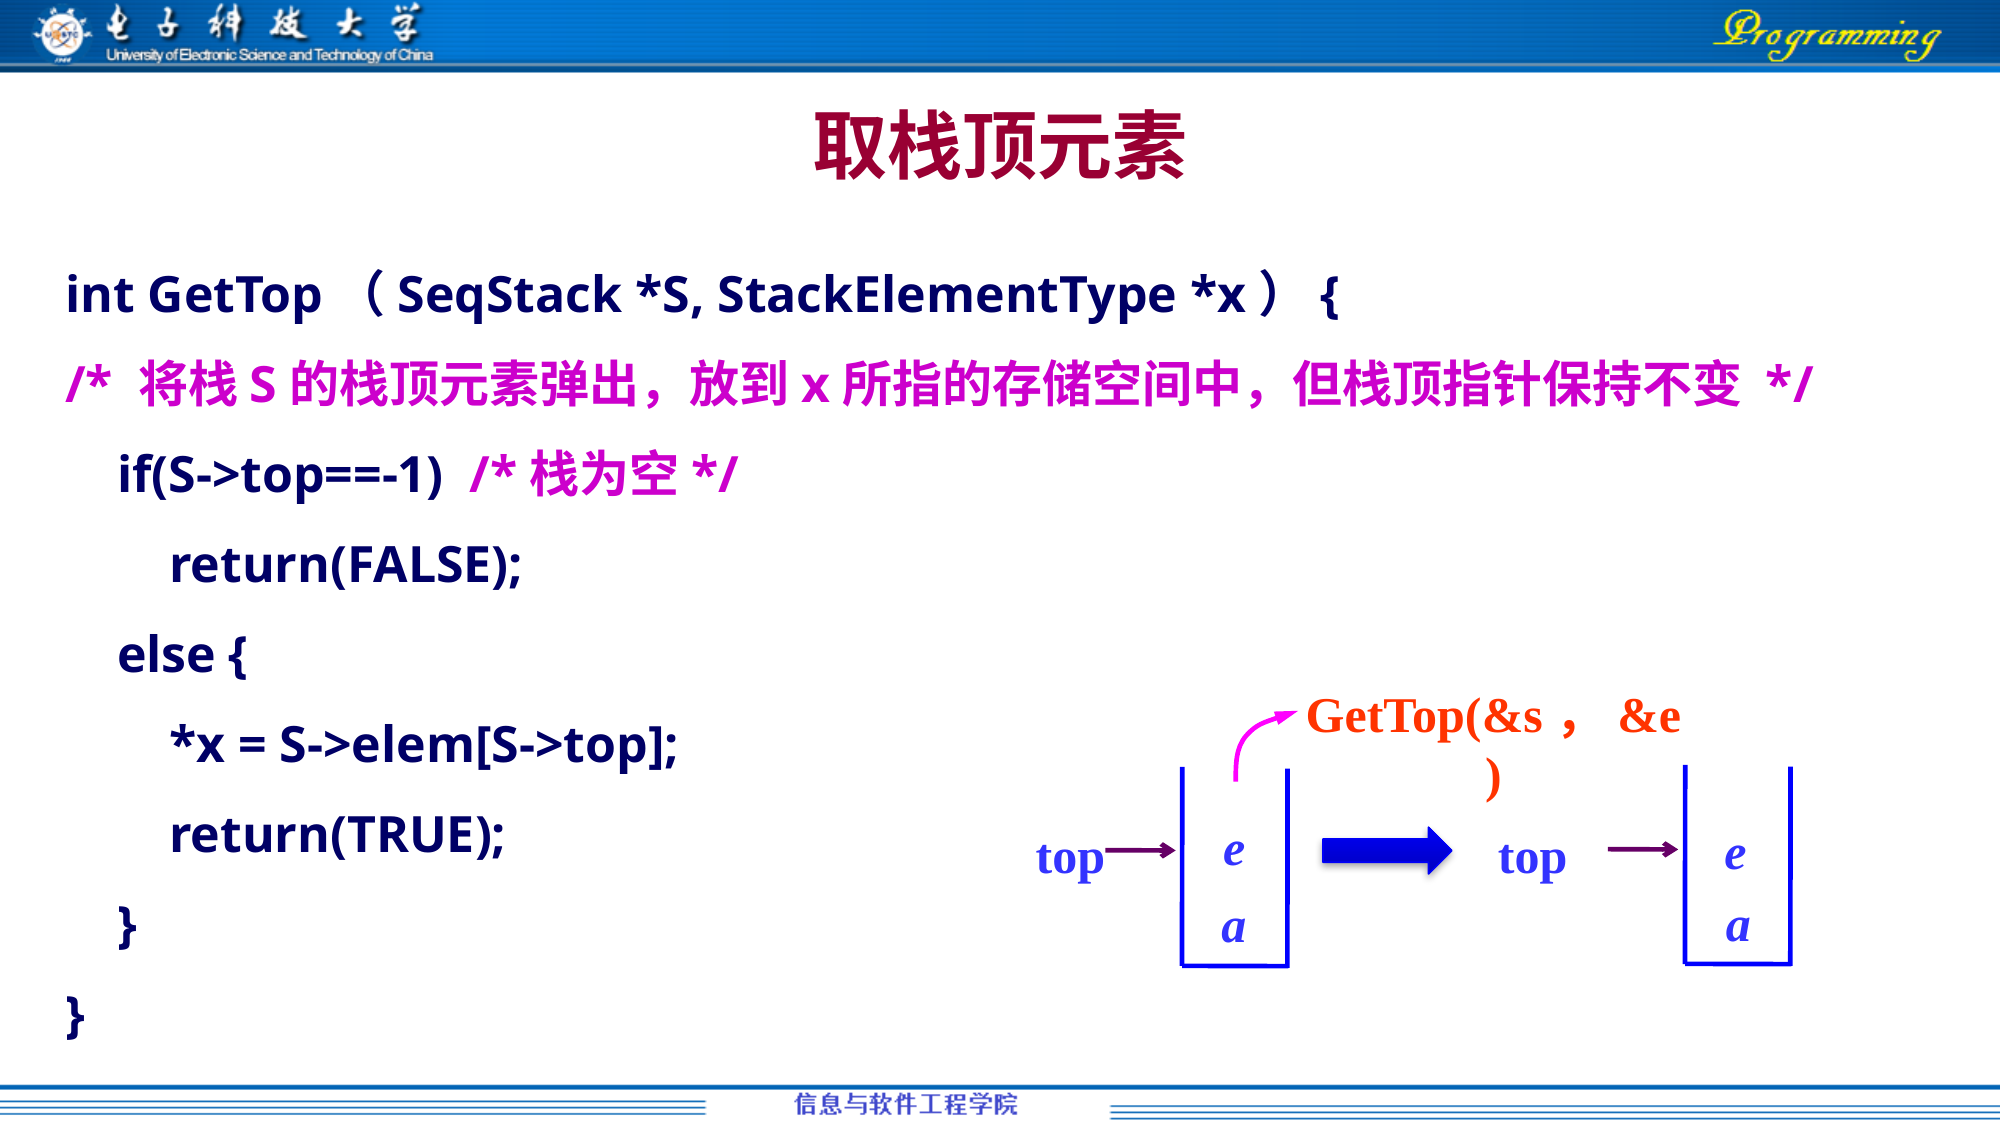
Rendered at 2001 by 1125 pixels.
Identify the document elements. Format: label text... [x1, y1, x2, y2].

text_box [999, 674, 1792, 969]
title 取栈顶元素 [150, 87, 1850, 200]
list int GetTop（SeqStack *S, StackElementType *x）{ /* 将栈S的栈顶元素弹出，放到x所指的存储空间中，但栈顶指针保持不变 */ if(S->top==-1) /*栈为空*/ return(FALSE); else { *x = S->elem[S->top]; return(TRUE); } } [50, 224, 1950, 1075]
picture [0, 0, 2000, 1125]
